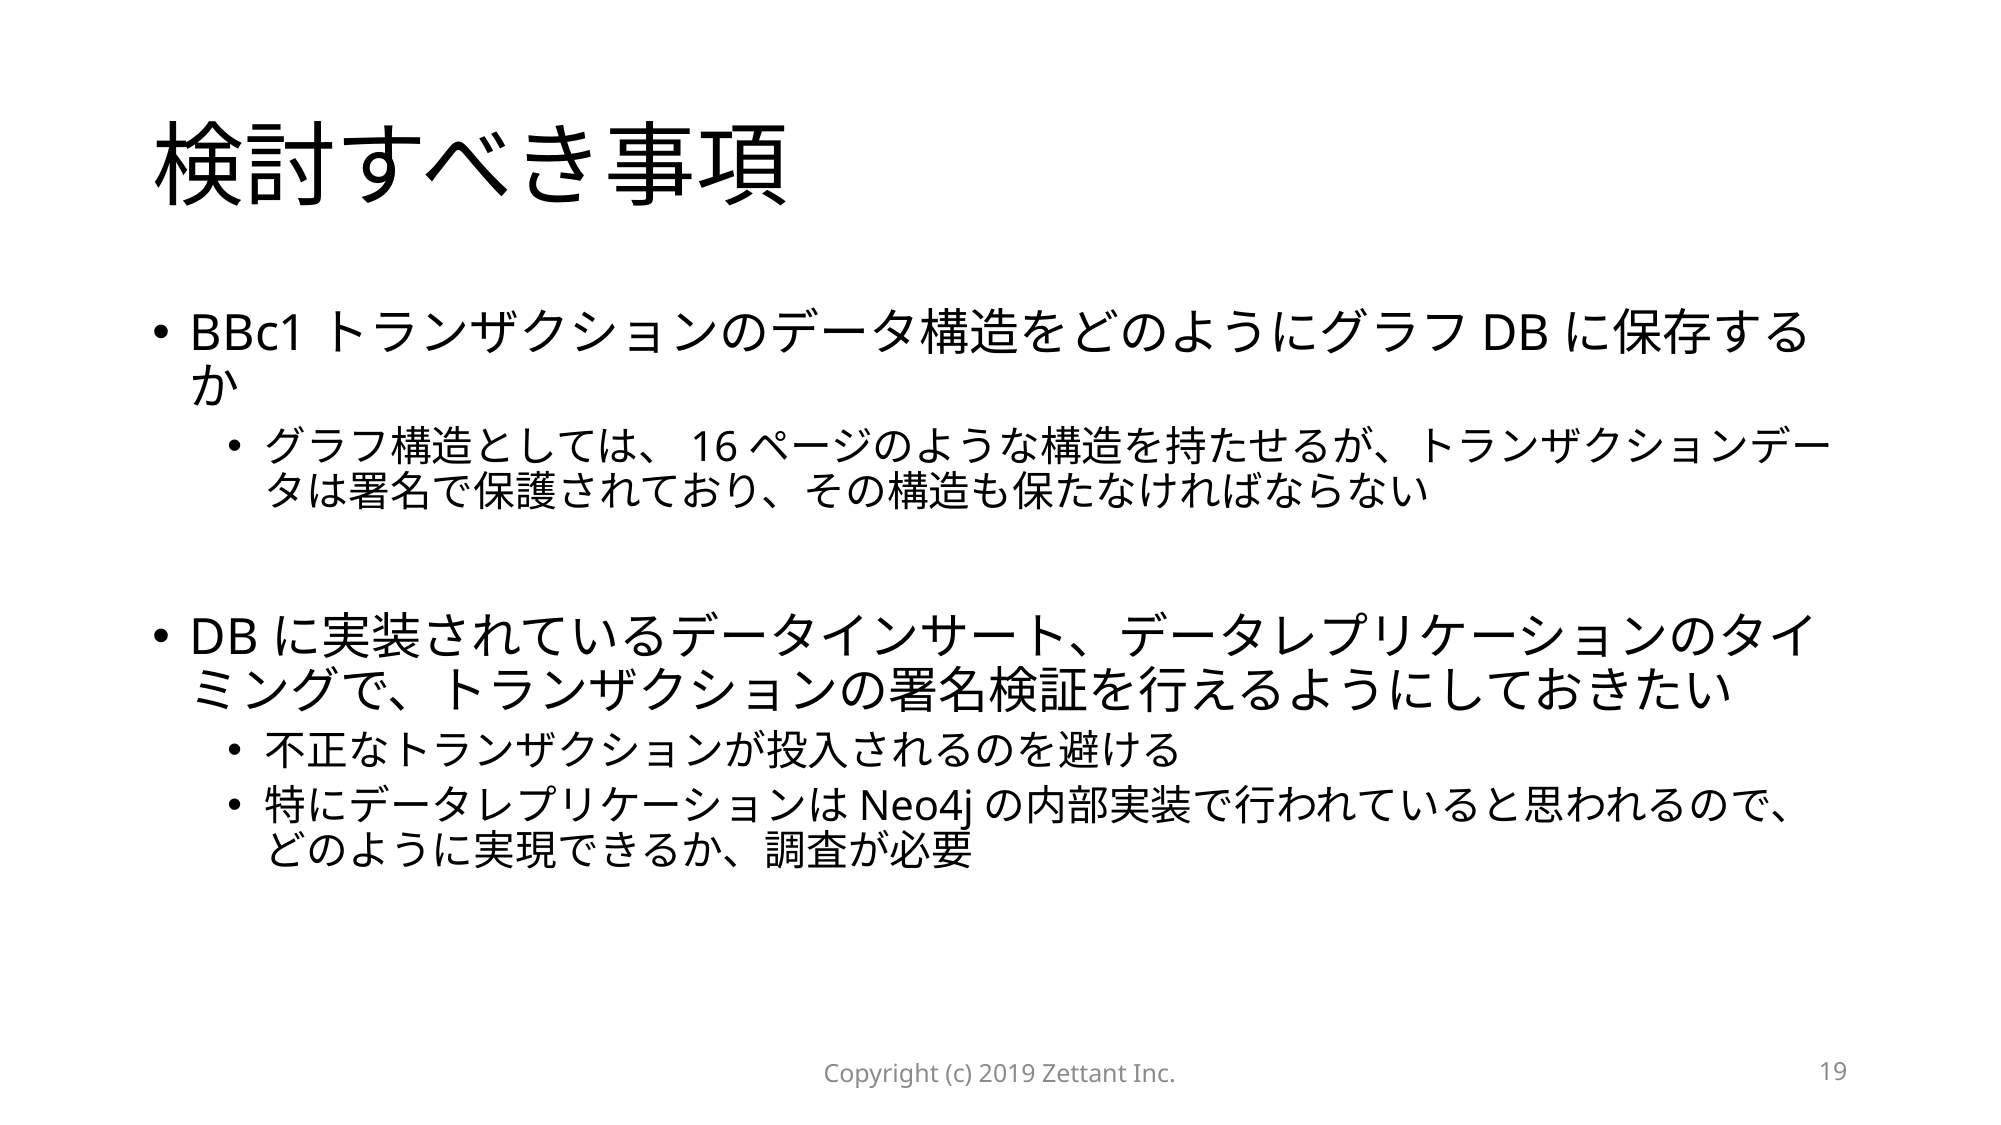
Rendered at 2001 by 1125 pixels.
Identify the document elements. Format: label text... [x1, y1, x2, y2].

list BBc1トランザクションのデータ構造をどのようにグラフDBに保存するか グラフ構造としては、16ページのような構造を持たせるが、トランザクションデータは署名で保護されており、その構造も保たなければならない DBに実装されているデータインサート、データレプリケーションのタイミングで、トランザクションの署名検証を行えるようにしておきたい 不正なトランザクションが投入されるのを避ける 特にデータレプリケーションはNeo4jの内部実装で行われていると思われるので、どのように実現できるか、調査が必要 [137, 299, 1863, 1014]
title 検討すべき事項 [137, 59, 1863, 278]
footer Copyright (c) 2019 Zettant Inc. [662, 1042, 1338, 1103]
slide_number 19 [1412, 1042, 1863, 1103]
